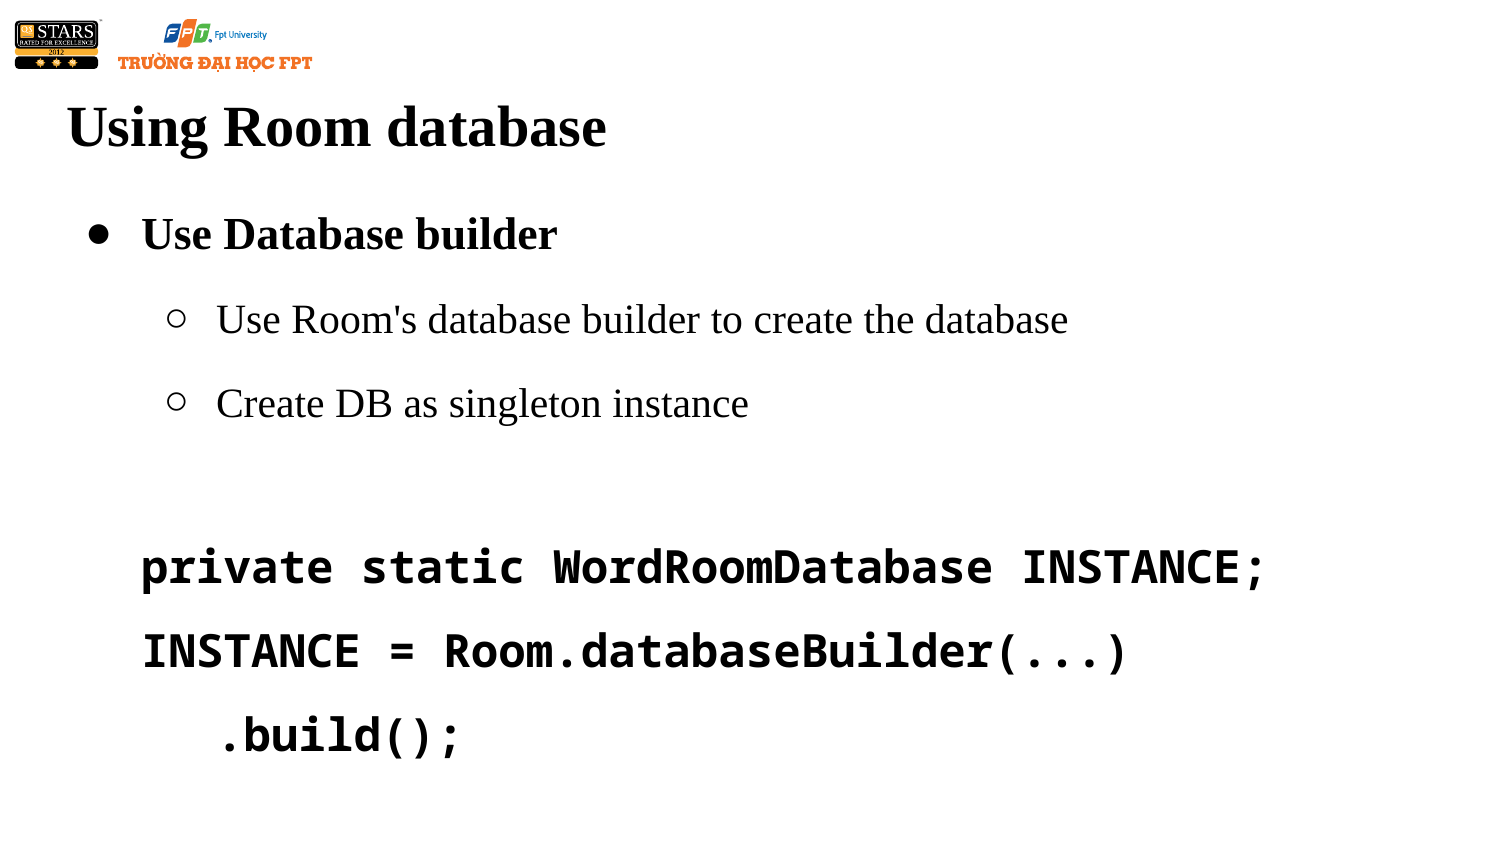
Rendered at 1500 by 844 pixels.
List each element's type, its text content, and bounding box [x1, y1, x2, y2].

list Use Database builder Use Room's database builder to create the database Create DB as singleton instance private static WordRoomDatabase INSTANCE; INSTANCE = Room.databaseBuilder(...) .build(); [51, 189, 1449, 750]
title Using Room database [51, 72, 1449, 167]
